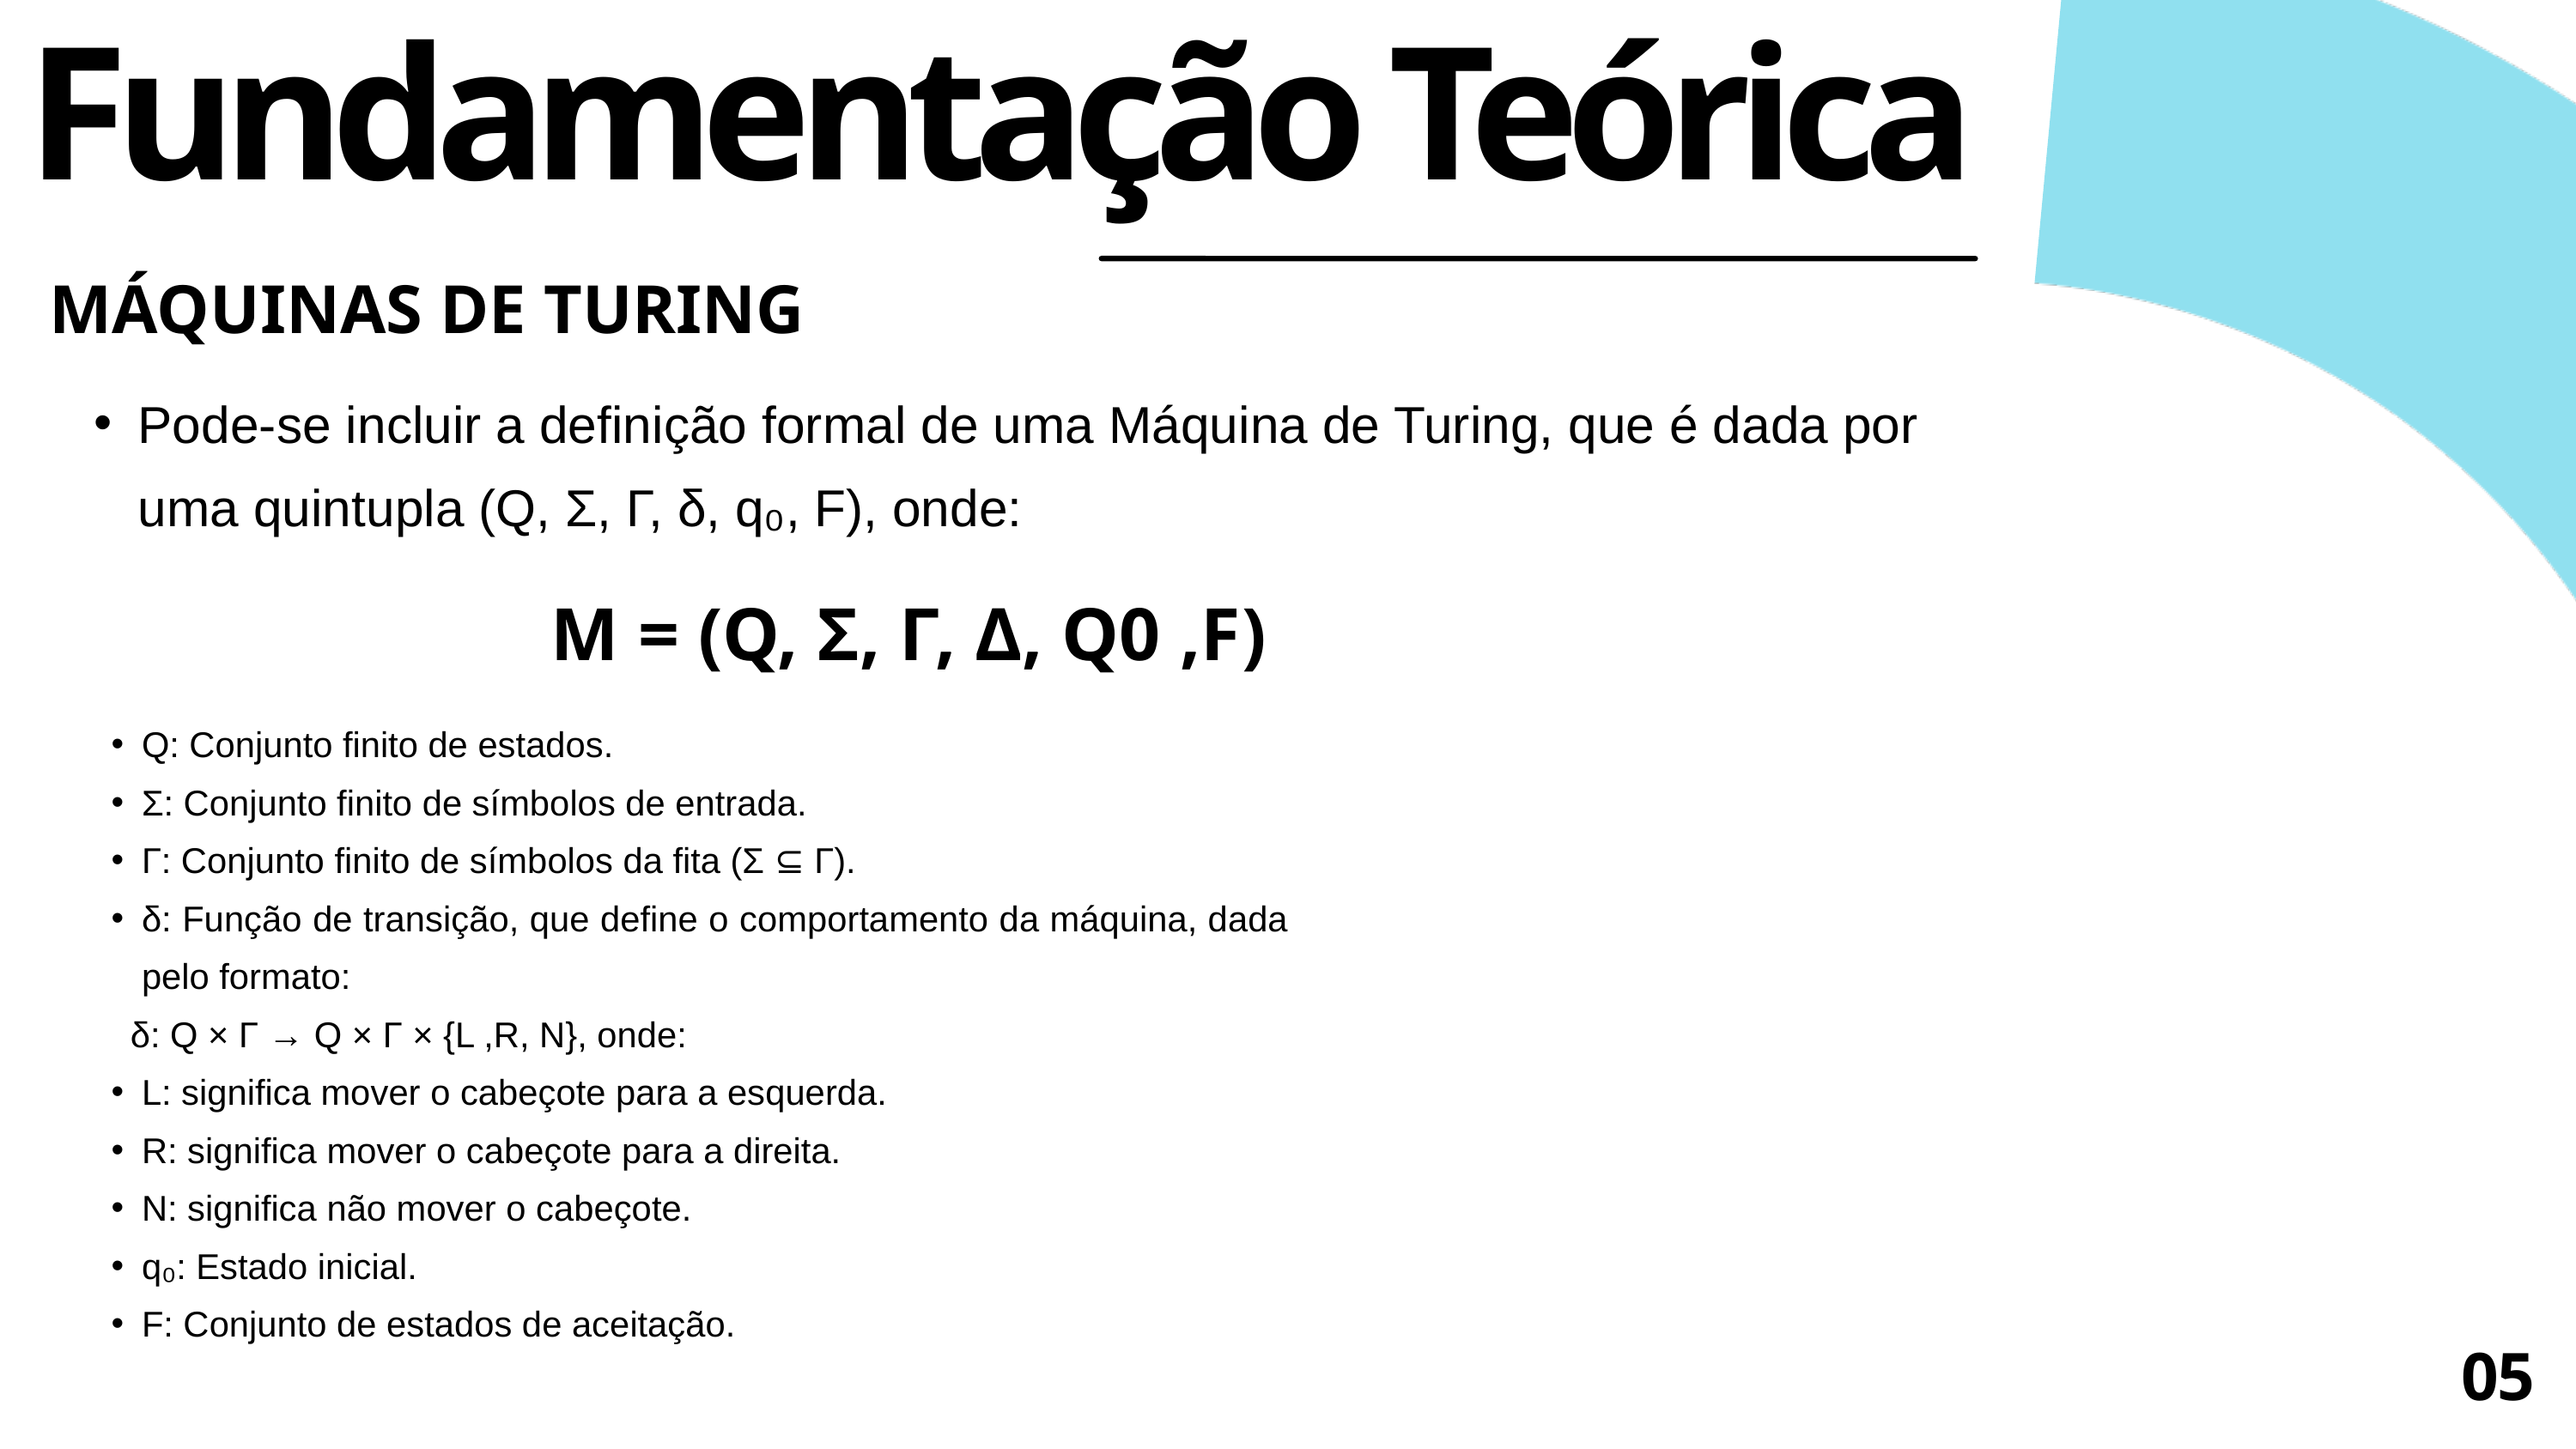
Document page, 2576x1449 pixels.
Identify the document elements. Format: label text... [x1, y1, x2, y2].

text_box Q: Conjunto finito de estados. Σ: Conjunto finito de símbolos de entrada. Γ: Conjunto finito de símbolos da fita (Σ ⊆ Γ). δ: Função de transição, que define o comportamento da máquina, dada pelo formato: δ: Q × Γ → Q × Γ × {L ,R, N}, onde: L: significa mover o cabeçote para a esquerda. R: significa mover o cabeçote para a direita. N: significa não mover o cabeçote. q₀: Estado inicial. F: Conjunto de estados de aceitação. [81, 706, 1289, 1345]
text_box MÁQUINAS DE TURING [49, 273, 1053, 347]
text_box Fundamentação Teórica [0, 45, 1976, 217]
text_box [1975, 0, 2576, 970]
text_box 05 [2395, 1310, 2536, 1414]
text_box Pode-se incluir a definição formal de uma Máquina de Turing, que é dada por uma quintupla (Q, Σ, Γ, δ, q₀, F), onde: [49, 369, 1922, 538]
text_box [10, 724, 1258, 1379]
text_box M = (Q, Σ, Γ, Δ, Q0​ ,F) [550, 595, 1386, 676]
